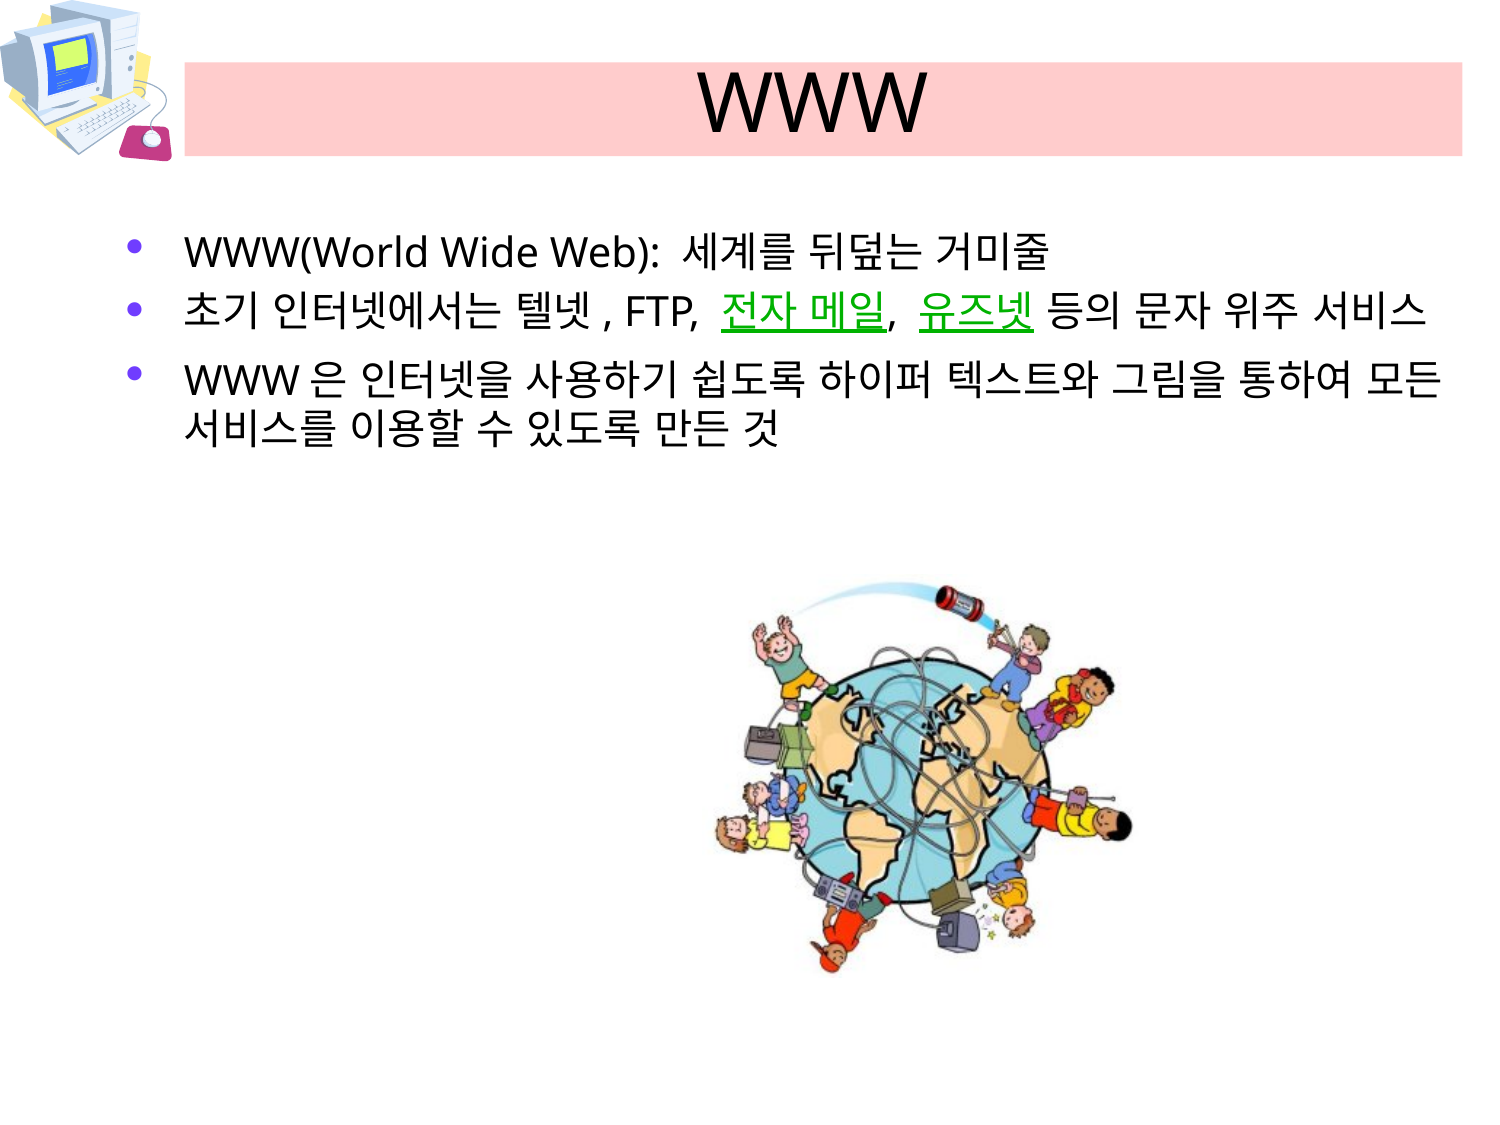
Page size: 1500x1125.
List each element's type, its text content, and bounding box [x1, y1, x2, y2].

picture [702, 574, 1140, 978]
list WWW(World Wide Web): 세계를 뒤덮는 거미줄 초기 인터넷에서는 텔넷, FTP, 전자 메일, 유즈넷 등의 문자 위주 서비스 WWW은 인터넷을 사용하기 쉽도록 하이퍼 텍스트와 그림을 통하여 모든 서비스를 이용할 수 있도록 만든 것 [112, 218, 1460, 900]
title WWW [184, 62, 1463, 157]
